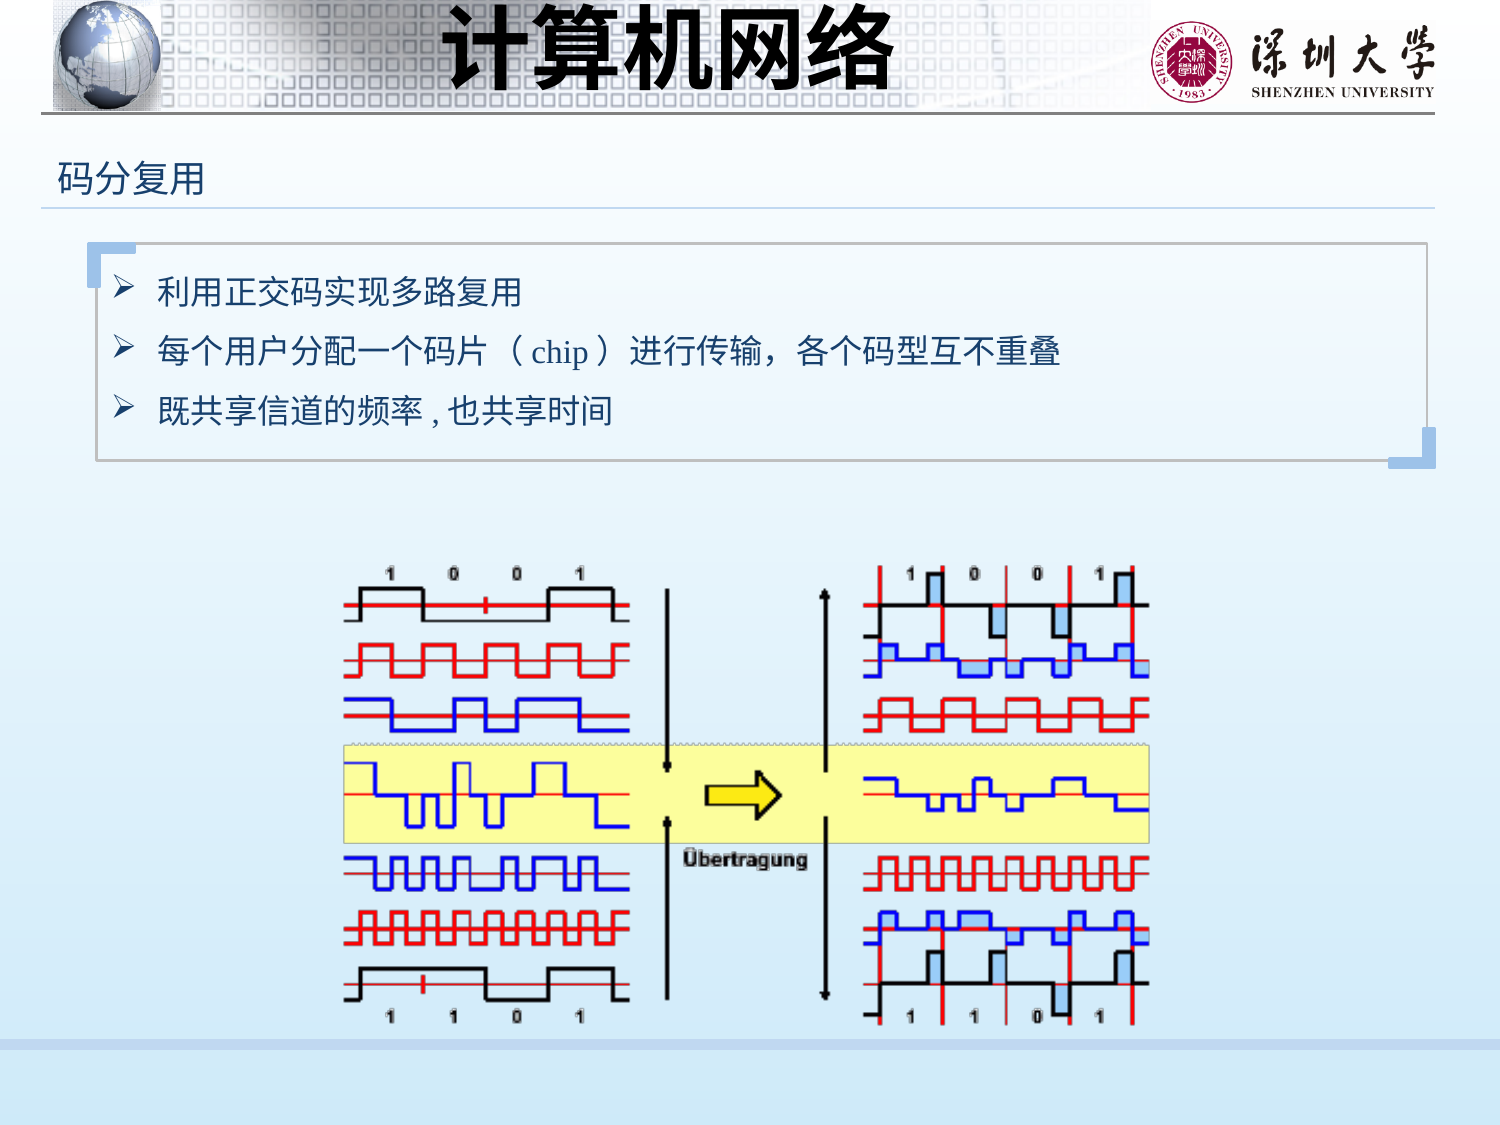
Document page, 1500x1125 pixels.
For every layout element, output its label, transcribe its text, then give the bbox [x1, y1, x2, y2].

picture [335, 561, 1158, 1034]
text_box 码分复用 [42, 125, 222, 208]
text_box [87, 242, 1436, 469]
picture [53, 0, 1436, 111]
